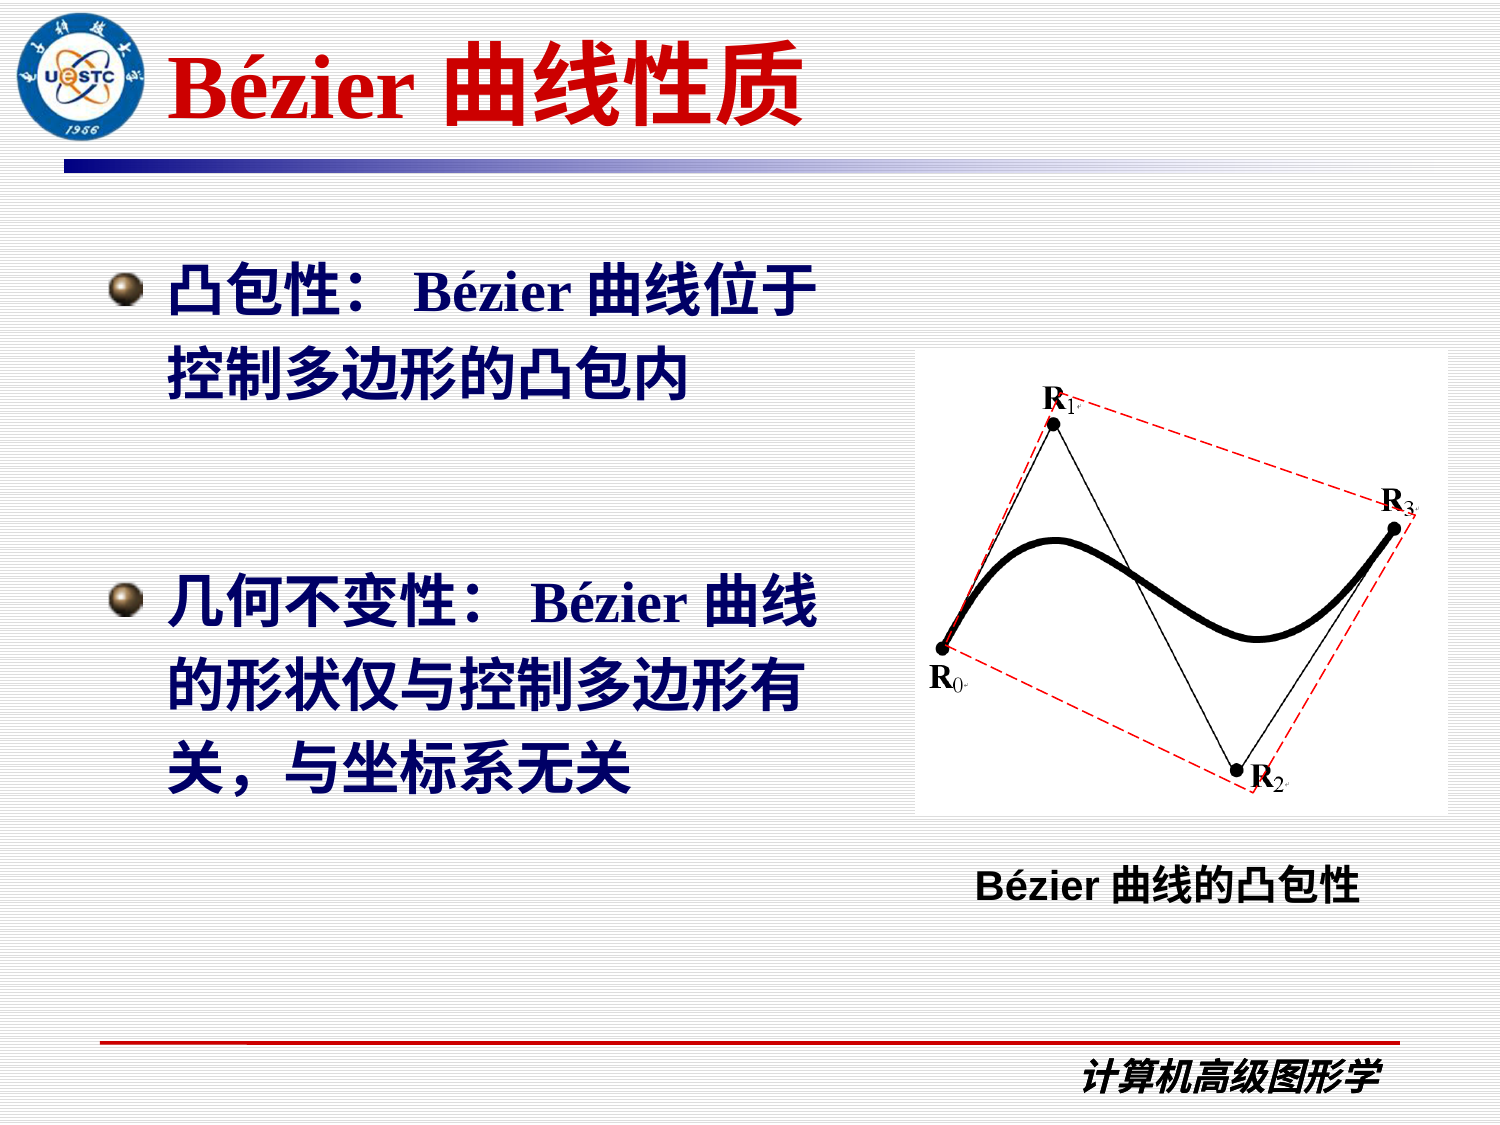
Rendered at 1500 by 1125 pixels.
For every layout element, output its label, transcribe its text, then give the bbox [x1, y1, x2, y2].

picture [107, 581, 143, 617]
title Bézier曲线性质 [152, 19, 1405, 144]
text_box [915, 349, 1448, 814]
list 凸包性：Bézier曲线位于控制多边形的凸包内 几何不变性：Bézier曲线的形状仅与控制多边形有关，与坐标系无关 [92, 232, 880, 827]
picture [0, 0, 153, 153]
text_box Bézier曲线的凸包性 [959, 851, 1376, 917]
picture [107, 271, 143, 306]
